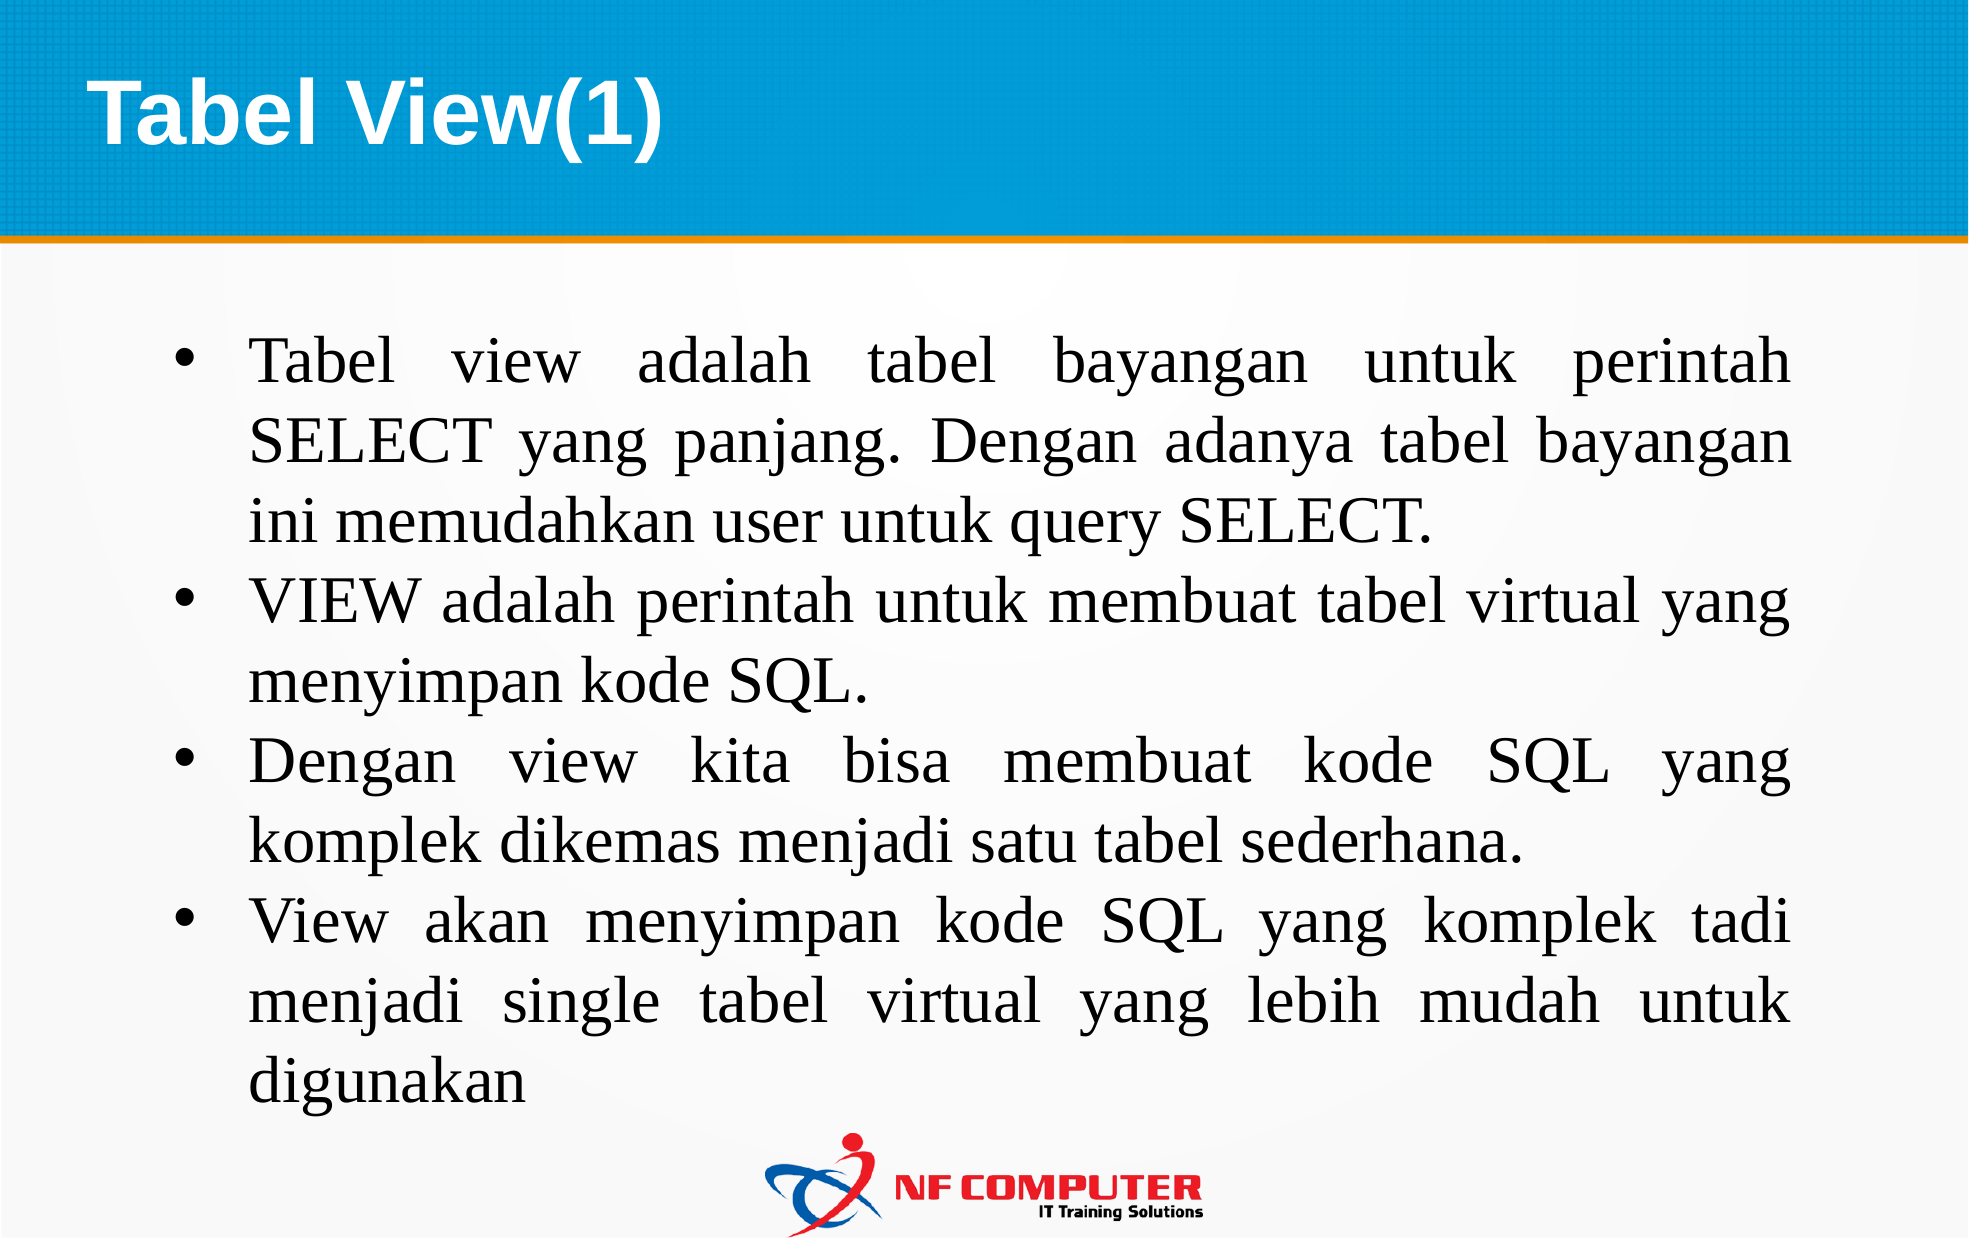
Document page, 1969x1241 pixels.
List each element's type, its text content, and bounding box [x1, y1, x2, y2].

text_box Tabel View(1) [71, 55, 1188, 173]
picture [0, 236, 1969, 1241]
text_box Tabel view adalah tabel bayangan untuk perintah SELECT yang panjang. Dengan adanya tabel bayangan ini memudahkan user untuk query SELECT. VIEW adalah perintah untuk membuat tabel virtual yang menyimpan kode SQL. Dengan view kita bisa membuat kode SQL yang komplek dikemas menjadi satu tabel sederhana. View akan menyimpan kode SQL yang komplek tadi menjadi single tabel virtual yang lebih mudah untuk digunakan [159, 308, 1809, 1124]
